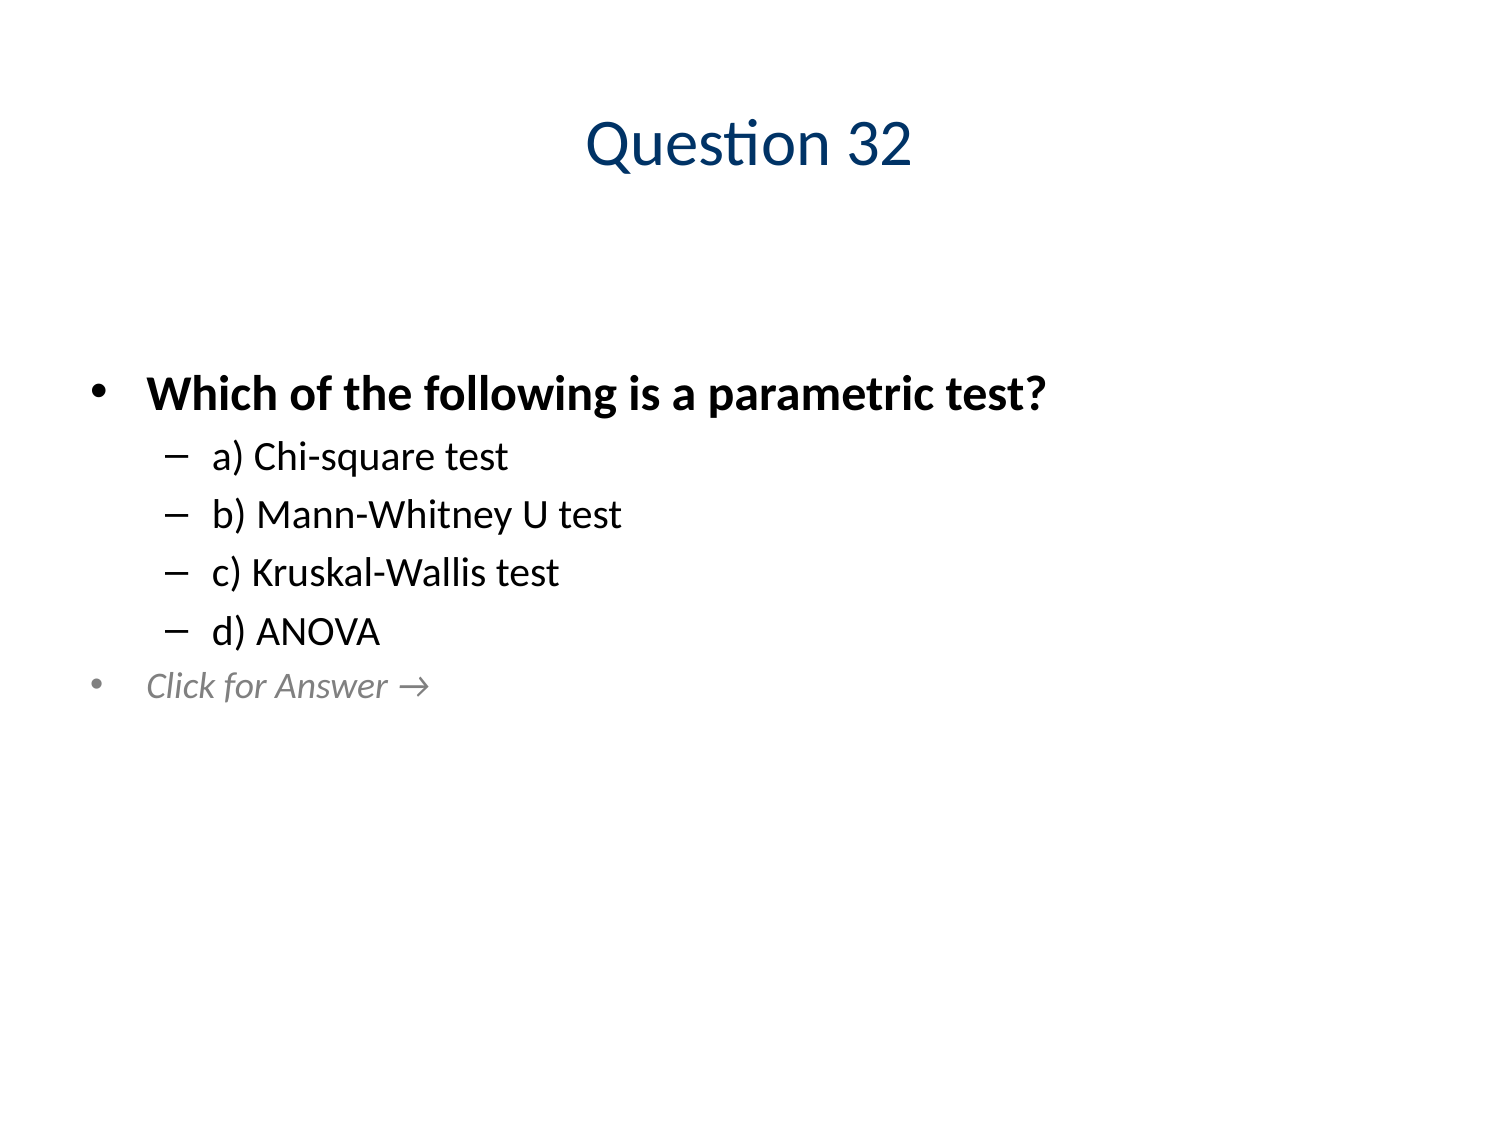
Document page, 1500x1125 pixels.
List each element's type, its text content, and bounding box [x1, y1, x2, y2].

title Question 32 [75, 45, 1425, 233]
list Which of the following is a parametric test? a) Chi-square test b) Mann-Whitney U test c) Kruskal-Wallis test d) ANOVA Click for Answer → [75, 262, 1425, 1005]
